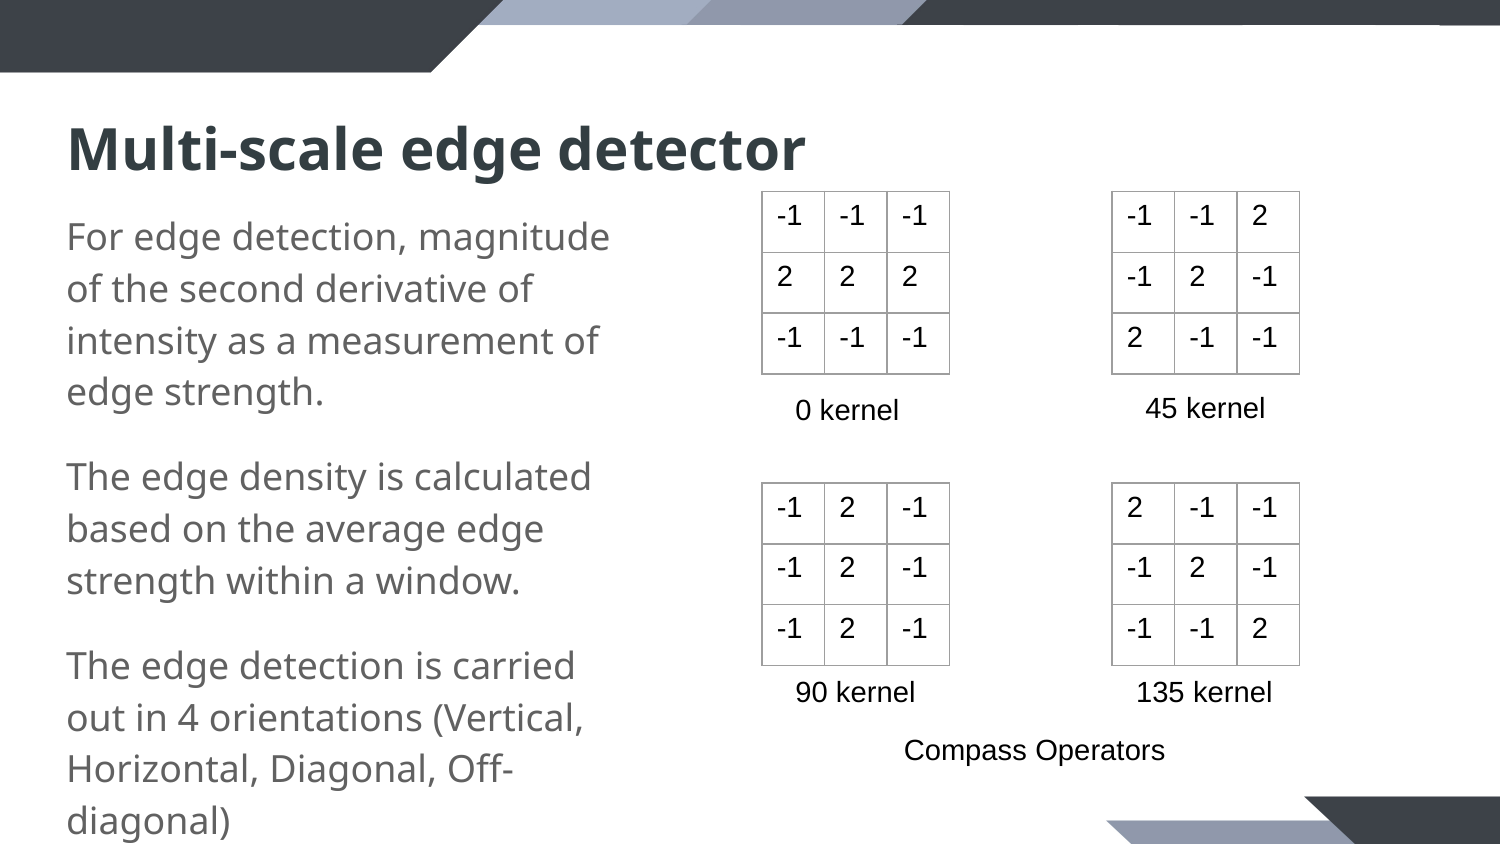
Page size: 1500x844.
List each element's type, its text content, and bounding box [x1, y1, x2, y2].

table_cell 2 [1238, 605, 1299, 665]
table_cell 2 [888, 253, 949, 312]
picture [0, 0, 1500, 844]
text_box 45 kernel [1130, 381, 1281, 467]
table_cell -1 [1238, 545, 1299, 604]
title Multi-scale edge detector [51, 97, 1449, 192]
table_header -1 [1175, 192, 1236, 252]
list For edge detection, magnitude of the second derivative of intensity as a measurement of edge strength. The edge density is calculated based on the average edge strength within a window. The edge detection is carried out in 4 orientations (Vertical, Horizontal, Diagonal, Off-diagonal) [51, 191, 650, 809]
table_cell -1 [1175, 314, 1236, 373]
table_cell 2 [825, 545, 886, 604]
table_cell -1 [888, 314, 949, 373]
table_header -1 [888, 484, 949, 543]
table_cell -1 [1238, 253, 1299, 312]
table_cell -1 [763, 605, 824, 665]
table_header -1 [763, 484, 824, 543]
table_cell -1 [1113, 605, 1174, 665]
table_header 2 [1113, 484, 1174, 543]
table_cell -1 [1113, 545, 1174, 604]
text_box 135 kernel [1121, 665, 1290, 716]
table_cell -1 [1175, 605, 1236, 665]
table_cell 2 [763, 253, 824, 312]
table_cell 2 [825, 253, 886, 312]
table_cell -1 [1238, 314, 1299, 373]
table_cell 2 [825, 605, 886, 665]
table_cell -1 [888, 545, 949, 604]
table_cell 2 [1175, 253, 1236, 312]
table_cell 2 [1175, 545, 1236, 604]
text_box 0 kernel [780, 383, 931, 434]
table_header -1 [1238, 484, 1299, 543]
table_cell -1 [763, 545, 824, 604]
table_cell -1 [888, 605, 949, 665]
table_header -1 [825, 192, 886, 252]
table_header -1 [1113, 192, 1174, 252]
table_header 2 [825, 484, 886, 543]
text_box 90 kernel [780, 665, 931, 751]
table_cell -1 [763, 314, 824, 373]
table_header -1 [763, 192, 824, 252]
table_header -1 [888, 192, 949, 252]
table_cell 2 [1113, 314, 1174, 373]
table_header -1 [1175, 484, 1236, 543]
table_cell -1 [825, 314, 886, 373]
text_box Compass Operators [828, 724, 1241, 774]
table_cell -1 [1113, 253, 1174, 312]
table_header 2 [1238, 192, 1299, 252]
